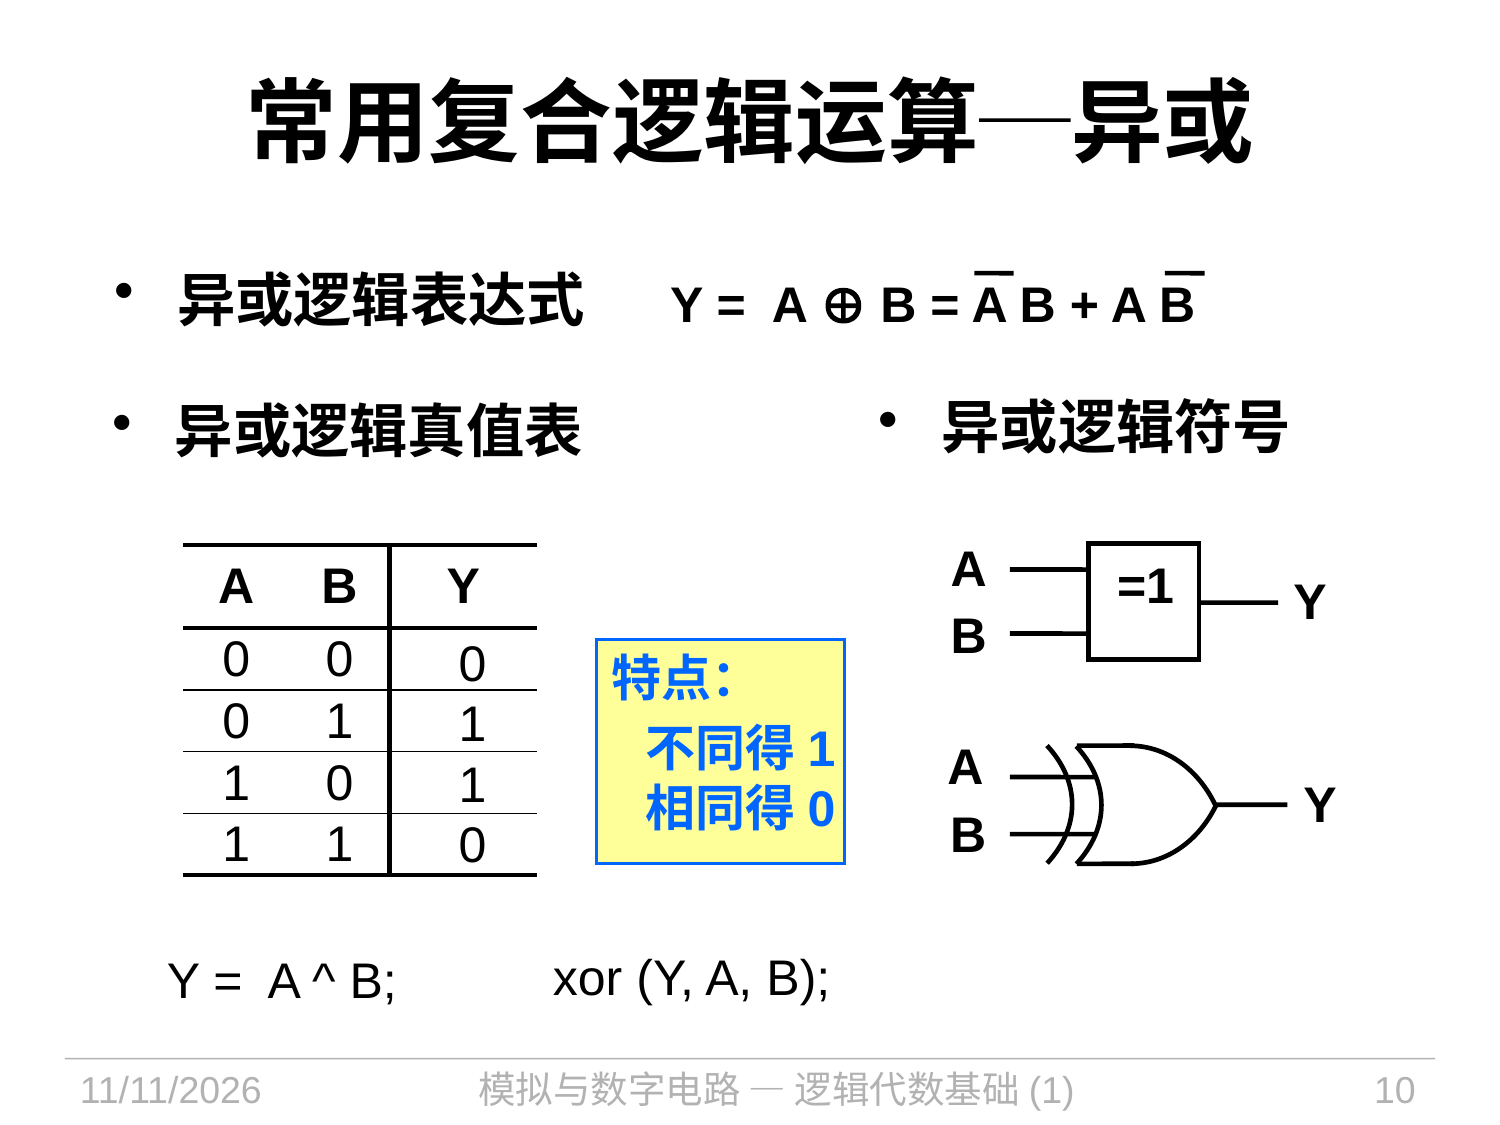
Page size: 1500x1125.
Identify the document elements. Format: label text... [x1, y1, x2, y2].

text_box 特点： 不同得1 相同得0 [596, 639, 845, 864]
table_cell 1 [289, 691, 387, 751]
table_header B [289, 547, 387, 626]
table_cell 0 [183, 691, 289, 751]
table_header A [183, 547, 289, 626]
table_cell [392, 752, 402, 813]
table_cell 0 [289, 752, 387, 813]
footer 模拟与数字电路 — 逻辑代数基础(1) [373, 1058, 1179, 1125]
title 常用复合逻辑运算─异或 [75, 24, 1425, 213]
table_cell 1 [183, 752, 289, 813]
table_cell 1 [183, 814, 289, 873]
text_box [867, 397, 1347, 865]
table_cell 0 [183, 630, 289, 689]
text_box xor (Y, A, B); [538, 937, 846, 1013]
table_cell [392, 630, 537, 689]
text_box Y = A ^ B; [152, 940, 412, 1016]
table_cell [392, 814, 402, 873]
table_cell 1 [402, 694, 543, 754]
text_box Y = A  B = A B + A B [655, 256, 1244, 342]
table_cell 0 [289, 630, 387, 689]
table_header Y [392, 547, 537, 626]
table_cell 1 [402, 754, 543, 815]
table_header 0 [402, 633, 543, 694]
table_cell [392, 691, 402, 751]
text_box 异或逻辑表达式 [99, 255, 600, 341]
table_cell 0 [402, 815, 543, 875]
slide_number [64, 1058, 348, 1125]
slide_number 10 [1230, 1058, 1431, 1125]
text_box 异或逻辑真值表 [112, 402, 631, 466]
table_cell 1 [289, 814, 387, 873]
